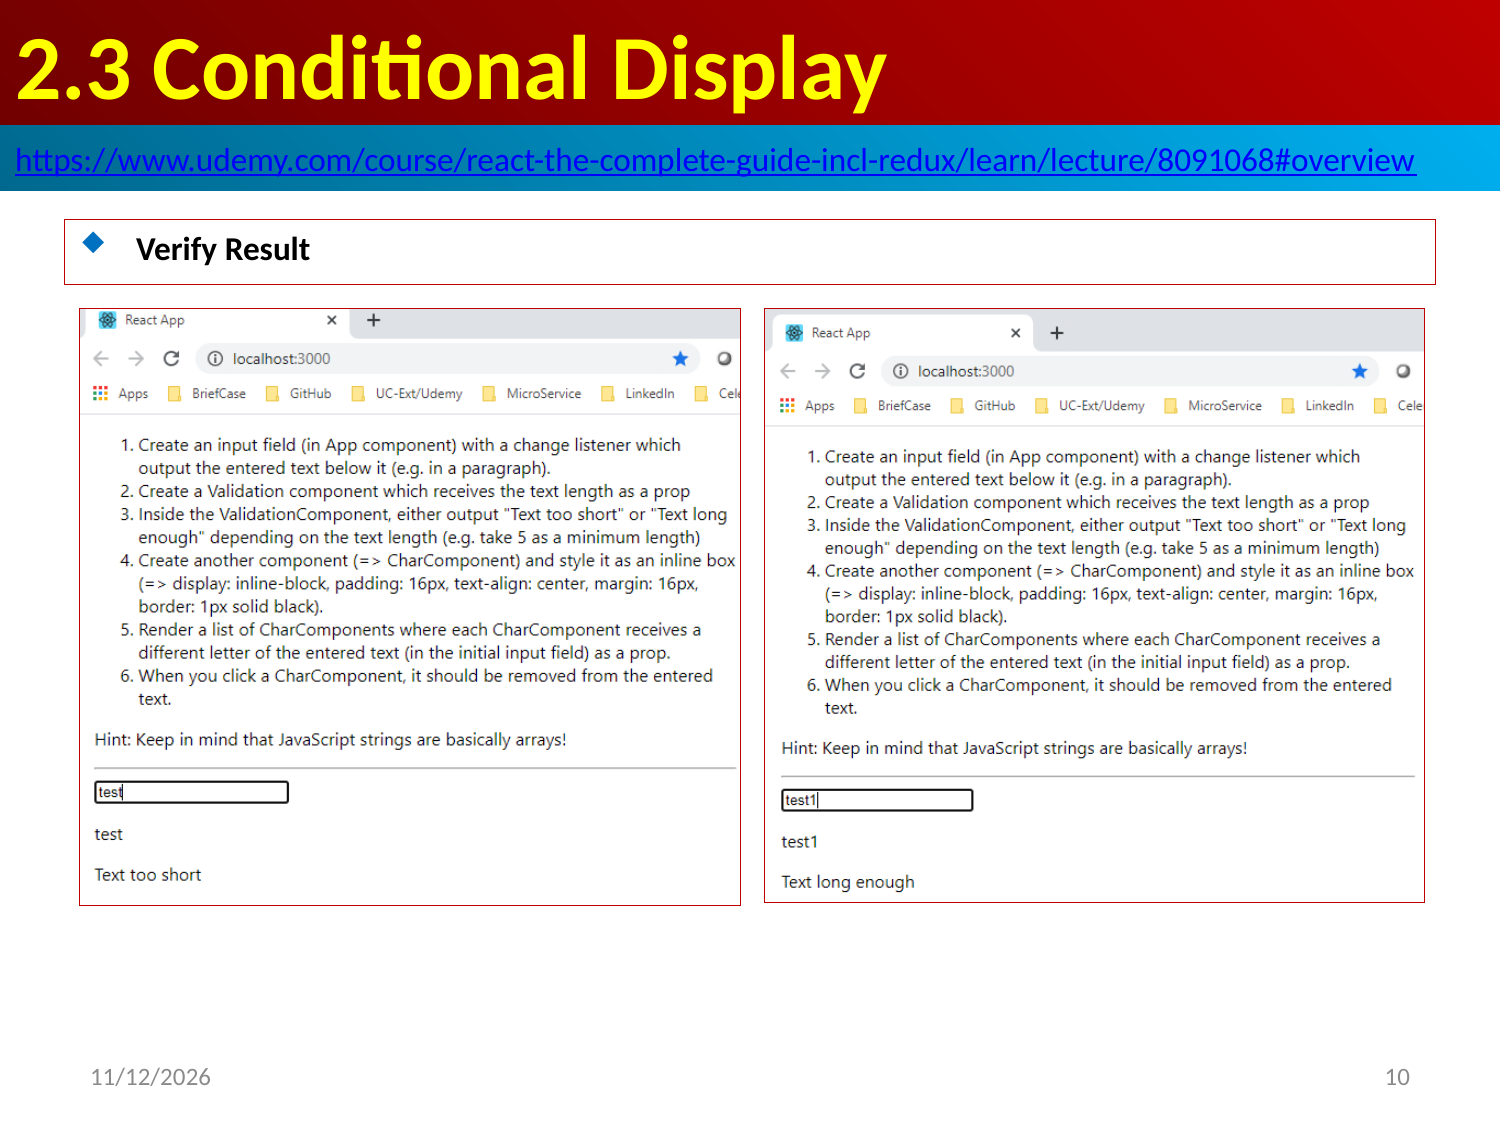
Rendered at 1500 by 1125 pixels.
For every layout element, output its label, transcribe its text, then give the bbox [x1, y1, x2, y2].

picture [79, 308, 741, 907]
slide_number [75, 1042, 425, 1109]
text_box https://www.udemy.com/course/react-the-complete-guide-incl-redux/learn/lecture/8091068#overview [0, 125, 1500, 191]
subtitle Verify Result [64, 219, 1436, 285]
picture [763, 308, 1426, 903]
slide_number 10 [1074, 1042, 1425, 1109]
title 2.3 Conditional Display [0, 0, 1500, 125]
